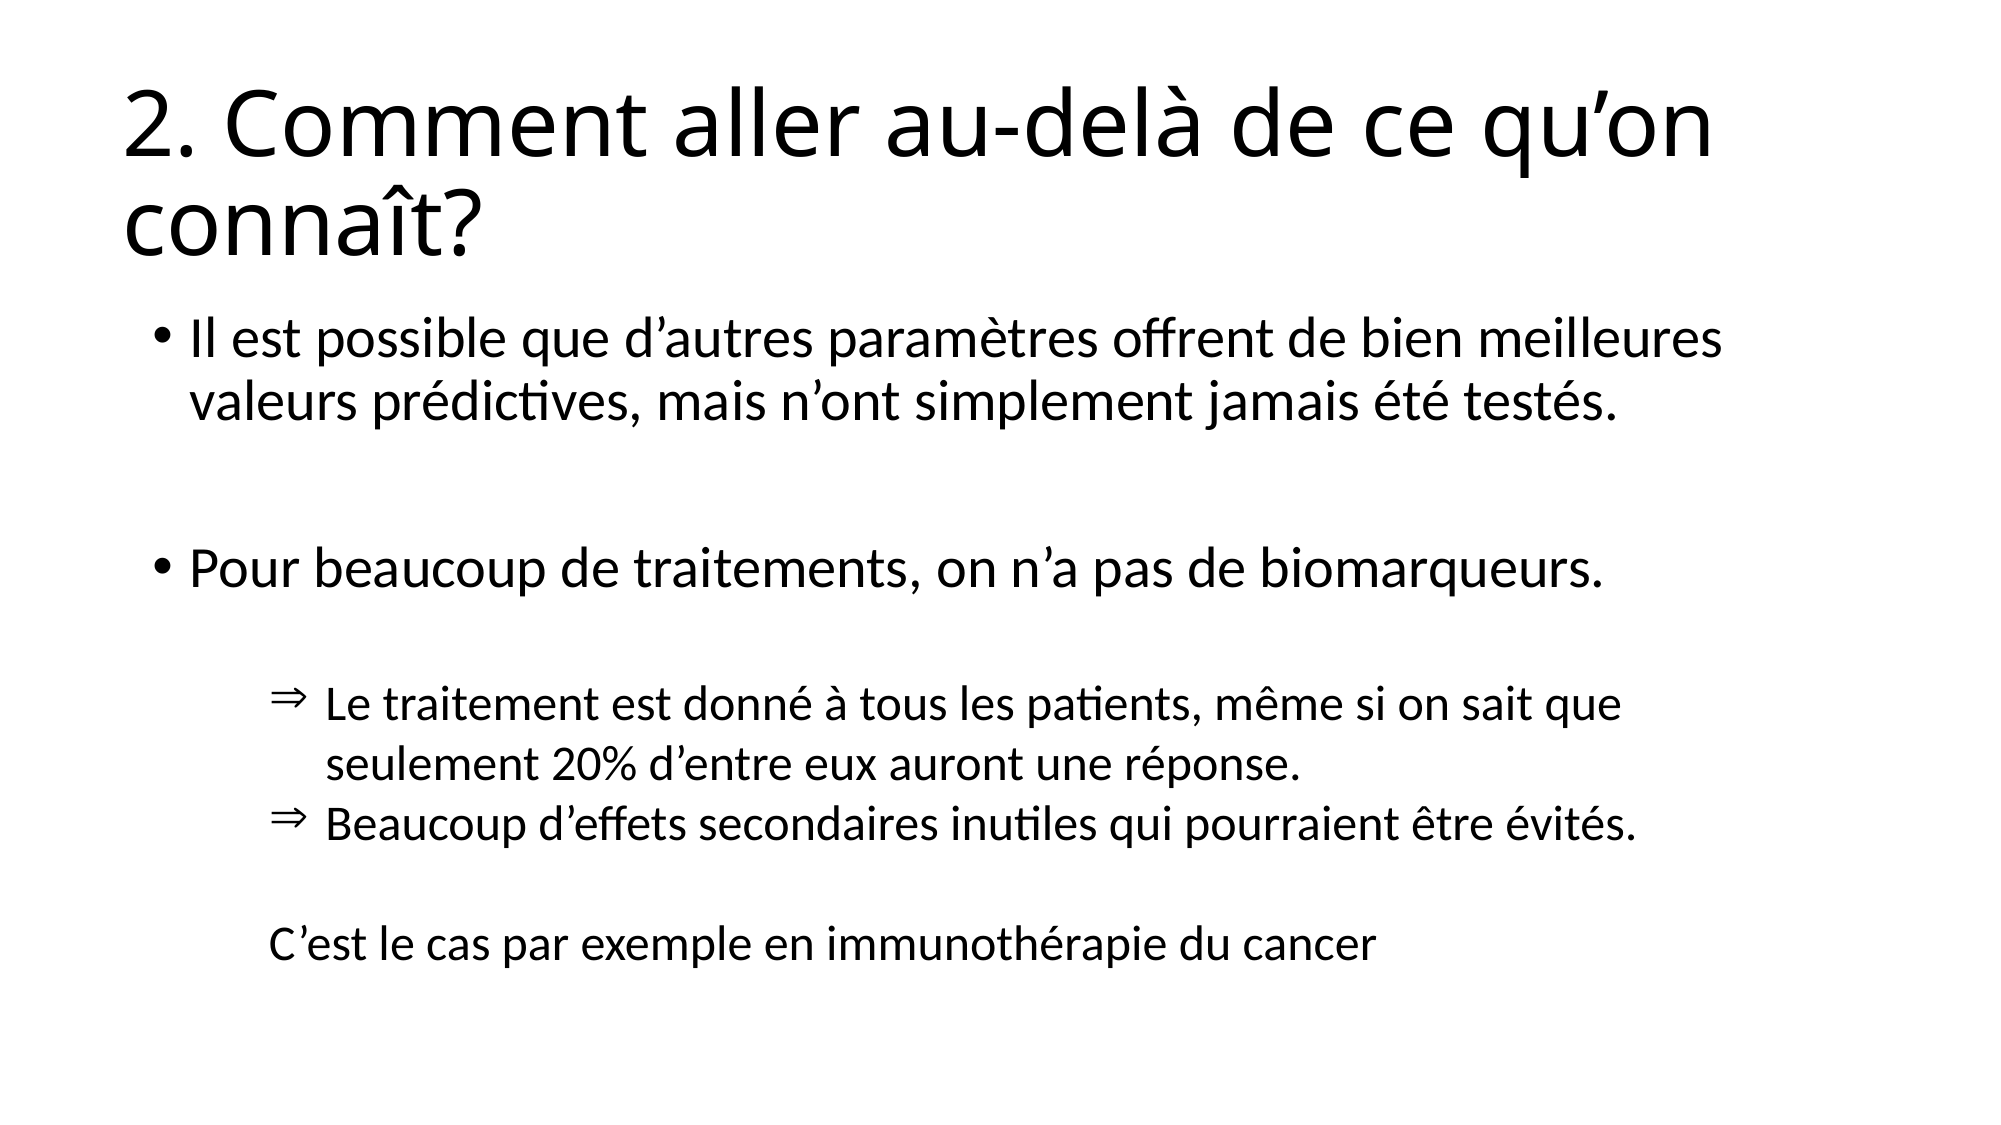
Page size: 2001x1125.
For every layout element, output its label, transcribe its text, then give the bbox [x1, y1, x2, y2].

text_box 2. Comment aller au-delà de ce qu’on connaît? [107, 48, 1920, 305]
text_box Le traitement est donné à tous les patients, même si on sait que seulement 20% d’entre eux auront une réponse. Beaucoup d’effets secondaires inutiles qui pourraient être évités. C’est le cas par exemple en immunothérapie du cancer [254, 662, 1773, 978]
list Il est possible que d’autres paramètres offrent de bien meilleures valeurs prédictives, mais n’ont simplement jamais été testés. Pour beaucoup de traitements, on n’a pas de biomarqueurs. [137, 305, 1863, 663]
